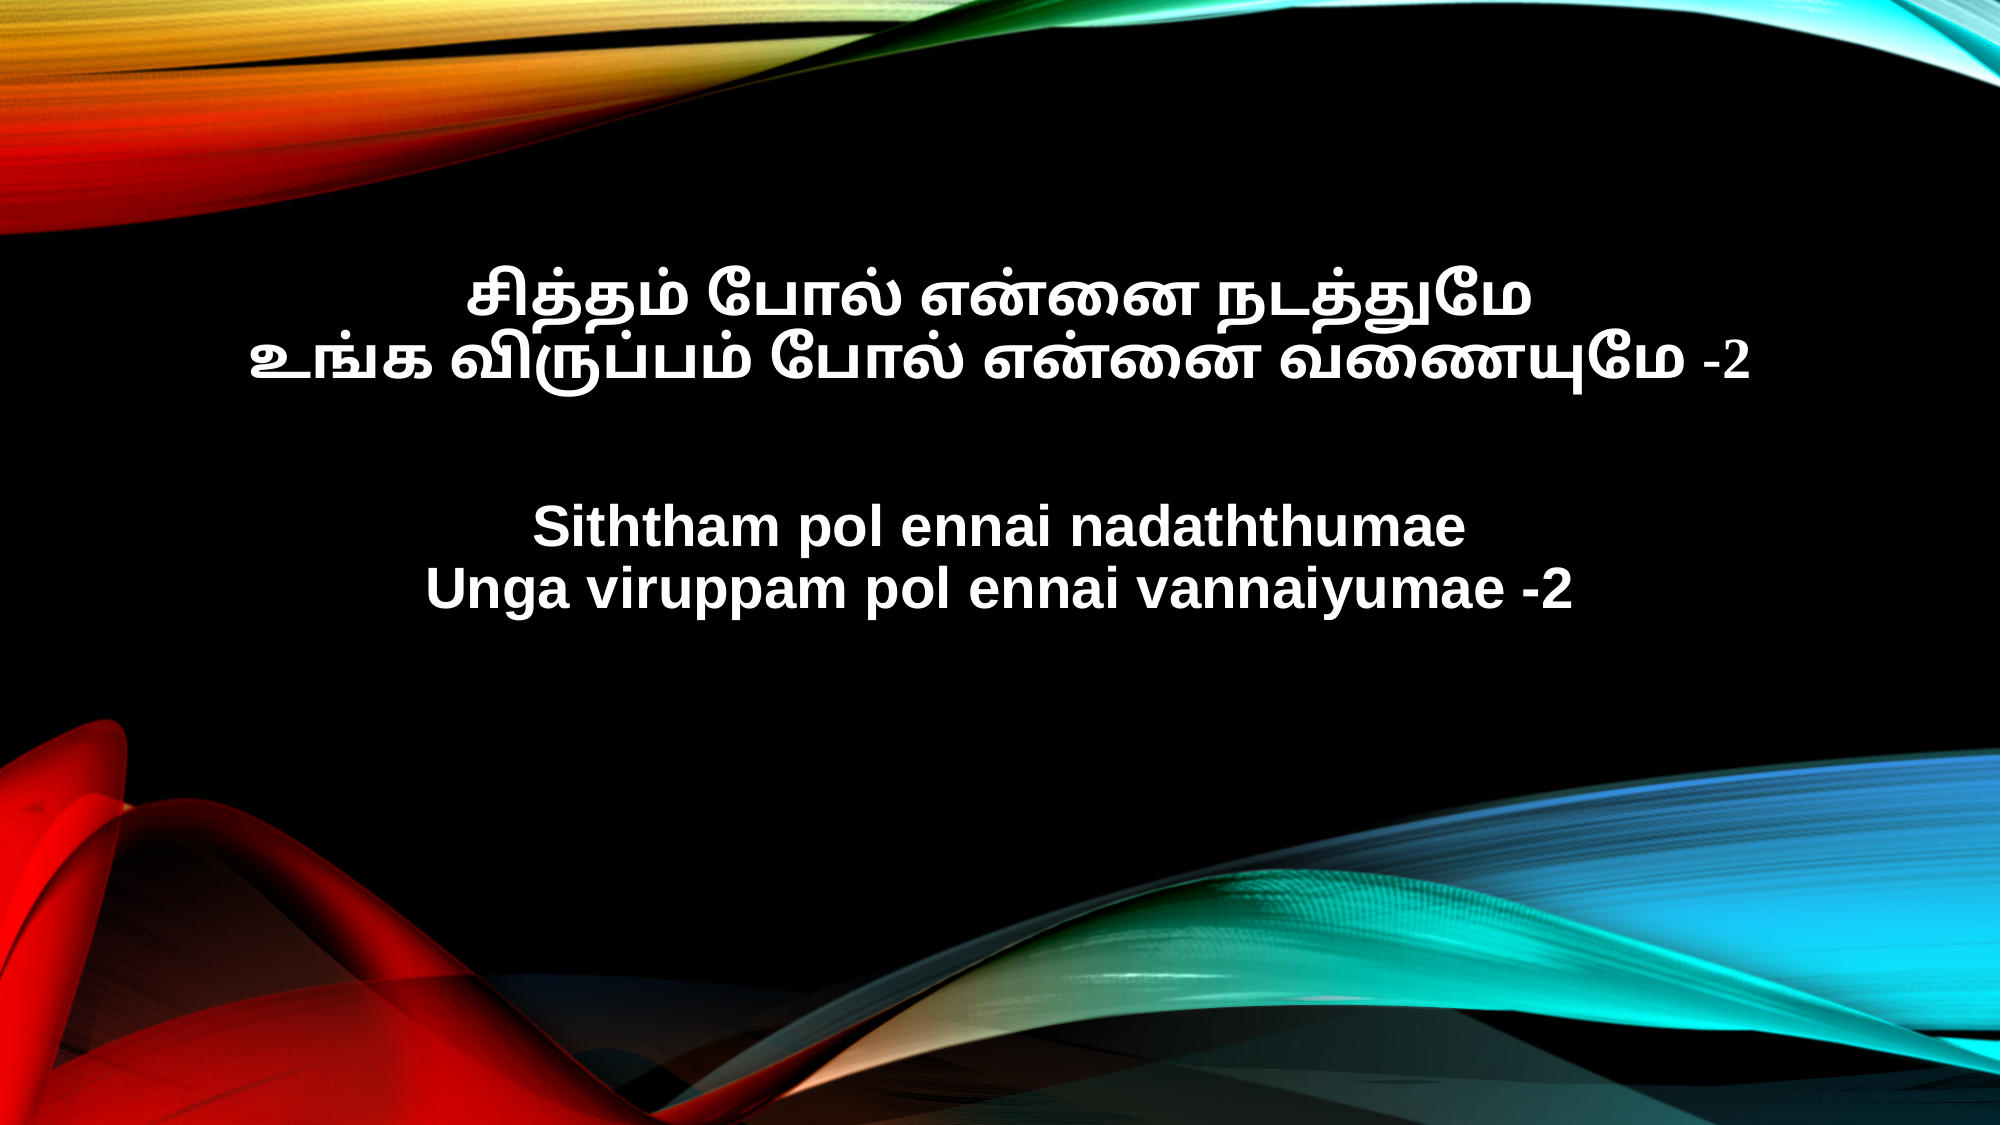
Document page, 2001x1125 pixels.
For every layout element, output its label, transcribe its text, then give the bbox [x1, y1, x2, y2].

subtitle சித்தம் போல் என்னை நடத்துமே உங்க விருப்பம் போல் என்னை வணையுமே -2 Siththam pol ennai nadaththumae Unga viruppam pol ennai vannaiyumae -2 [0, 0, 2000, 1125]
